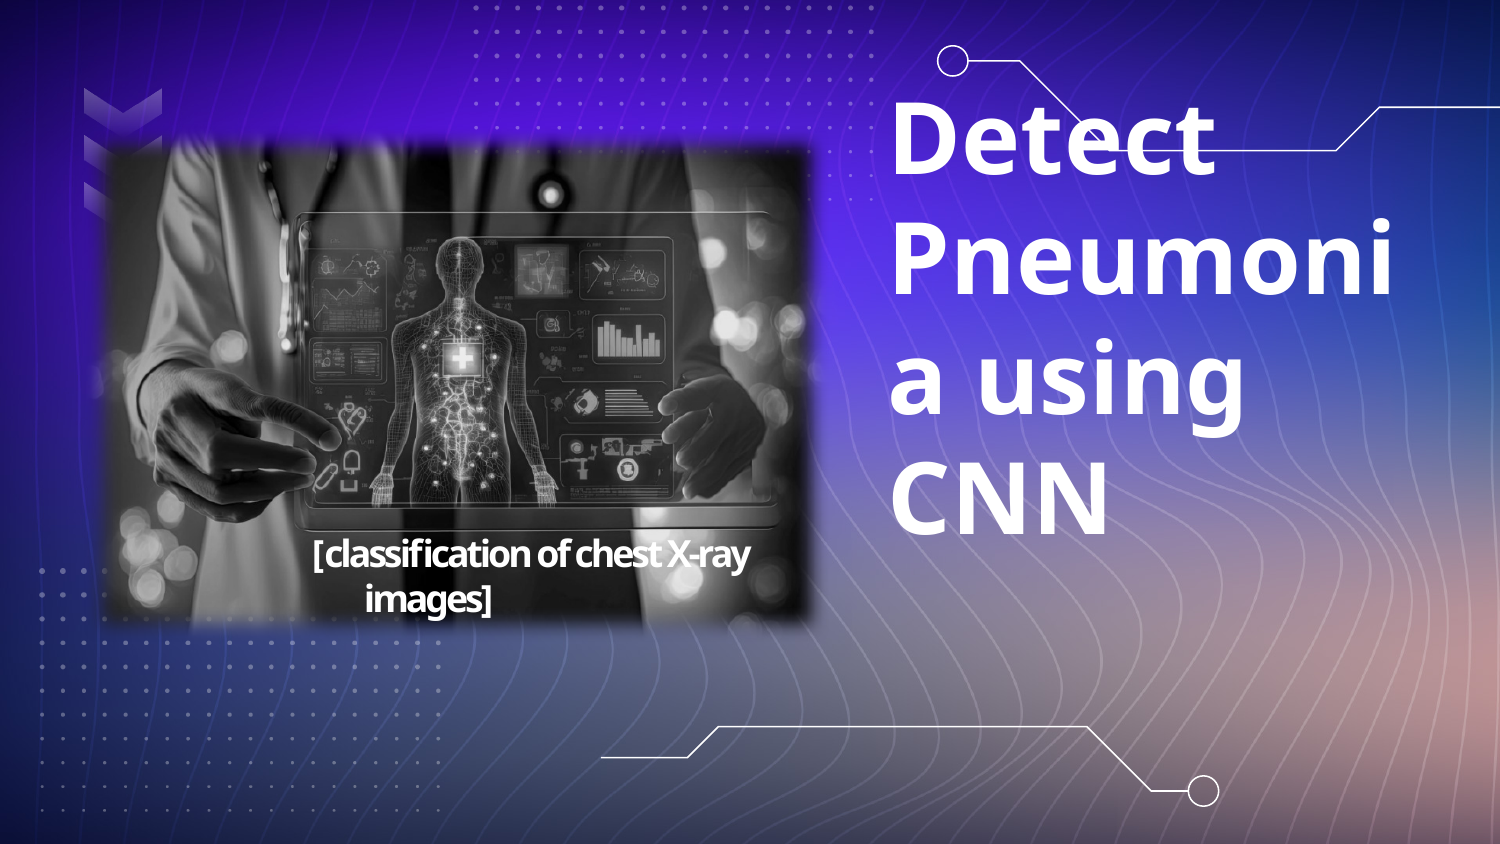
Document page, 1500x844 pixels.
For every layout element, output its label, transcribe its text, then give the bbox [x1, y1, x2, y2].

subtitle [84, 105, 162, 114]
text_box [139, 95, 162, 104]
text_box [937, 45, 1500, 151]
text_box [84, 95, 107, 104]
picture [0, 0, 1500, 844]
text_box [51, 121, 195, 199]
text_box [600, 726, 1219, 807]
title Detect Pneumonia using CNN [872, 195, 1448, 570]
